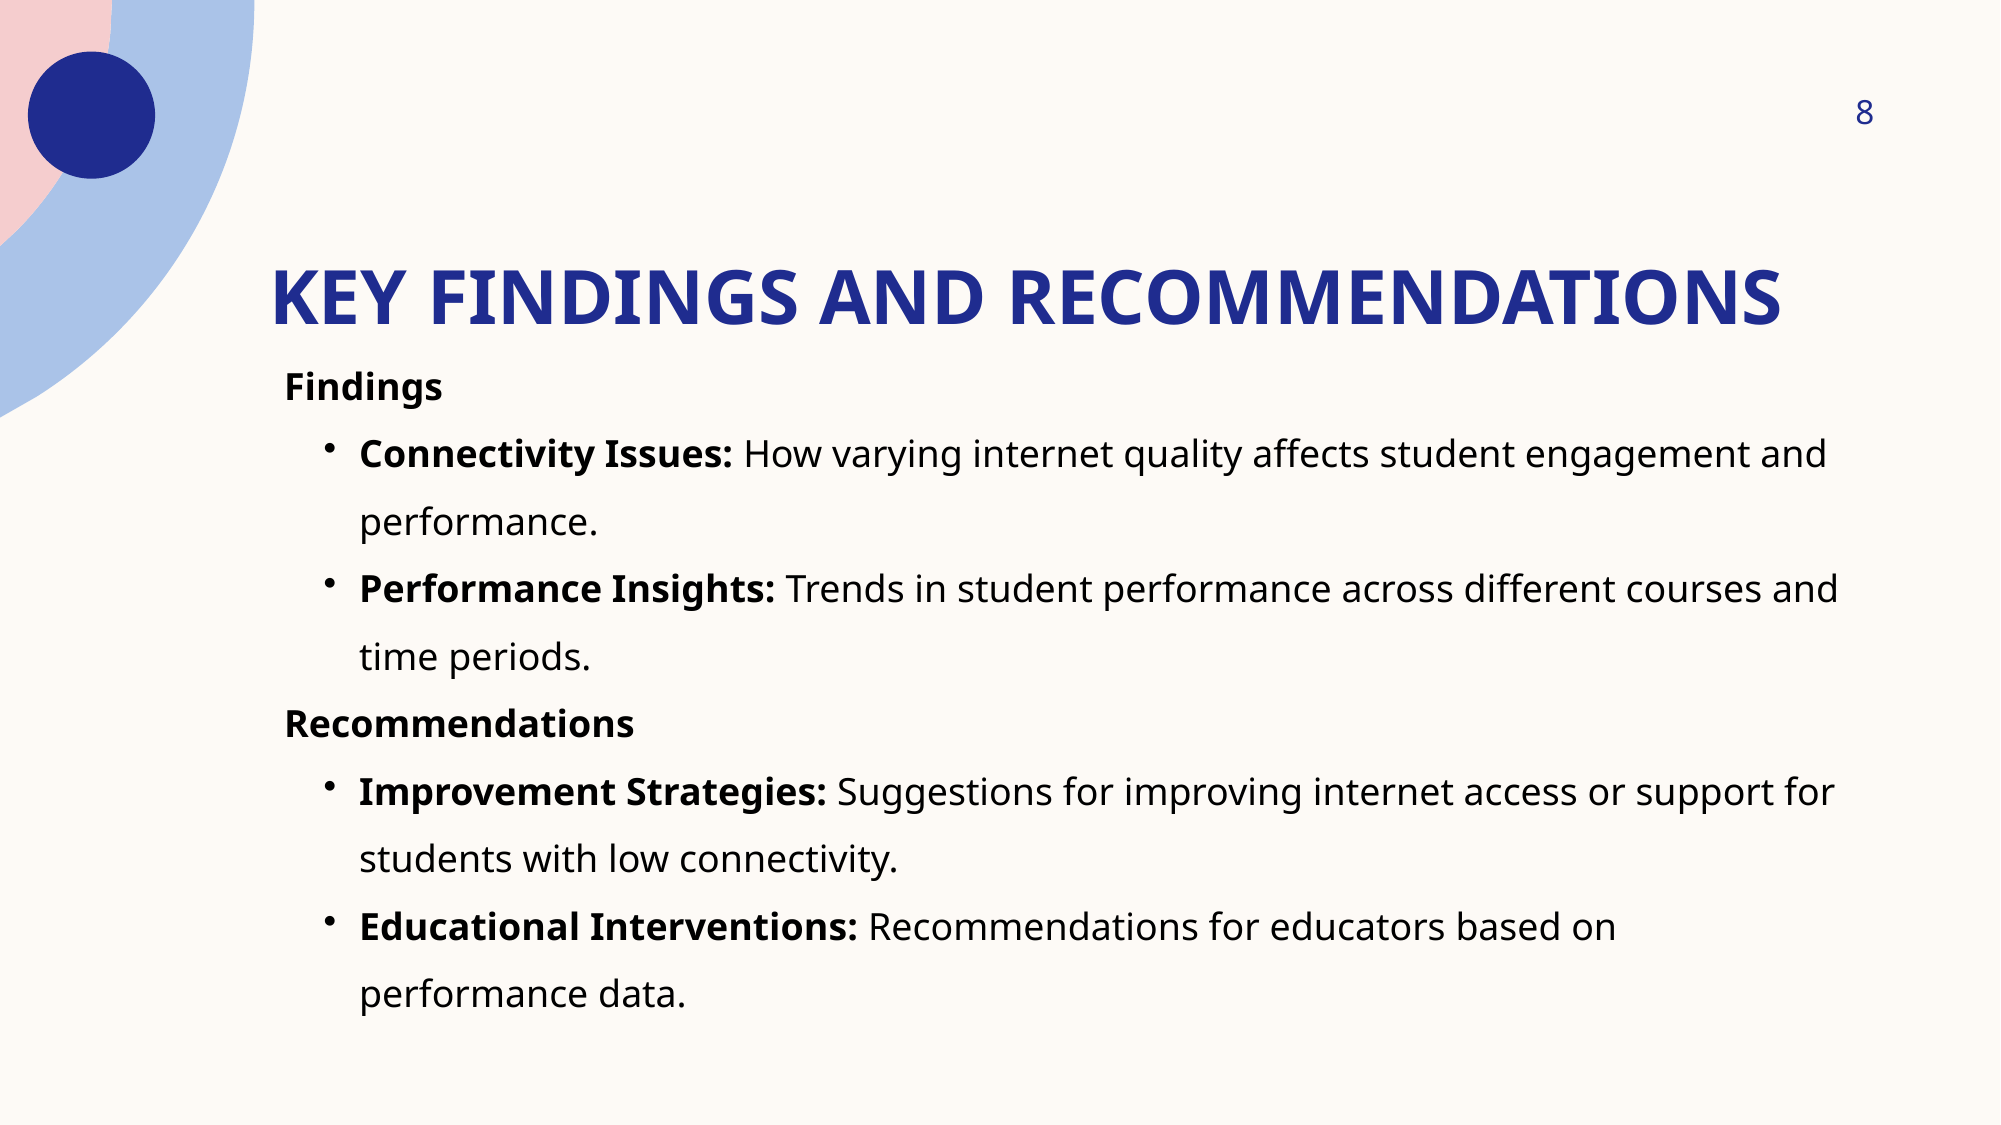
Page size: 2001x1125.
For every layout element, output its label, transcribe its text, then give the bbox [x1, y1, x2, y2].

text_box Findings Connectivity Issues: How varying internet quality affects student engagement and performance. Performance Insights: Trends in student performance across different courses and time periods. Recommendations Improvement Strategies: Suggestions for improving internet access or support for students with low connectivity. Educational Interventions: Recommendations for educators based on performance data. [269, 333, 1861, 1091]
title Key Findings and Recommendations [254, 178, 1875, 340]
slide_number 8 [1699, 75, 1875, 153]
